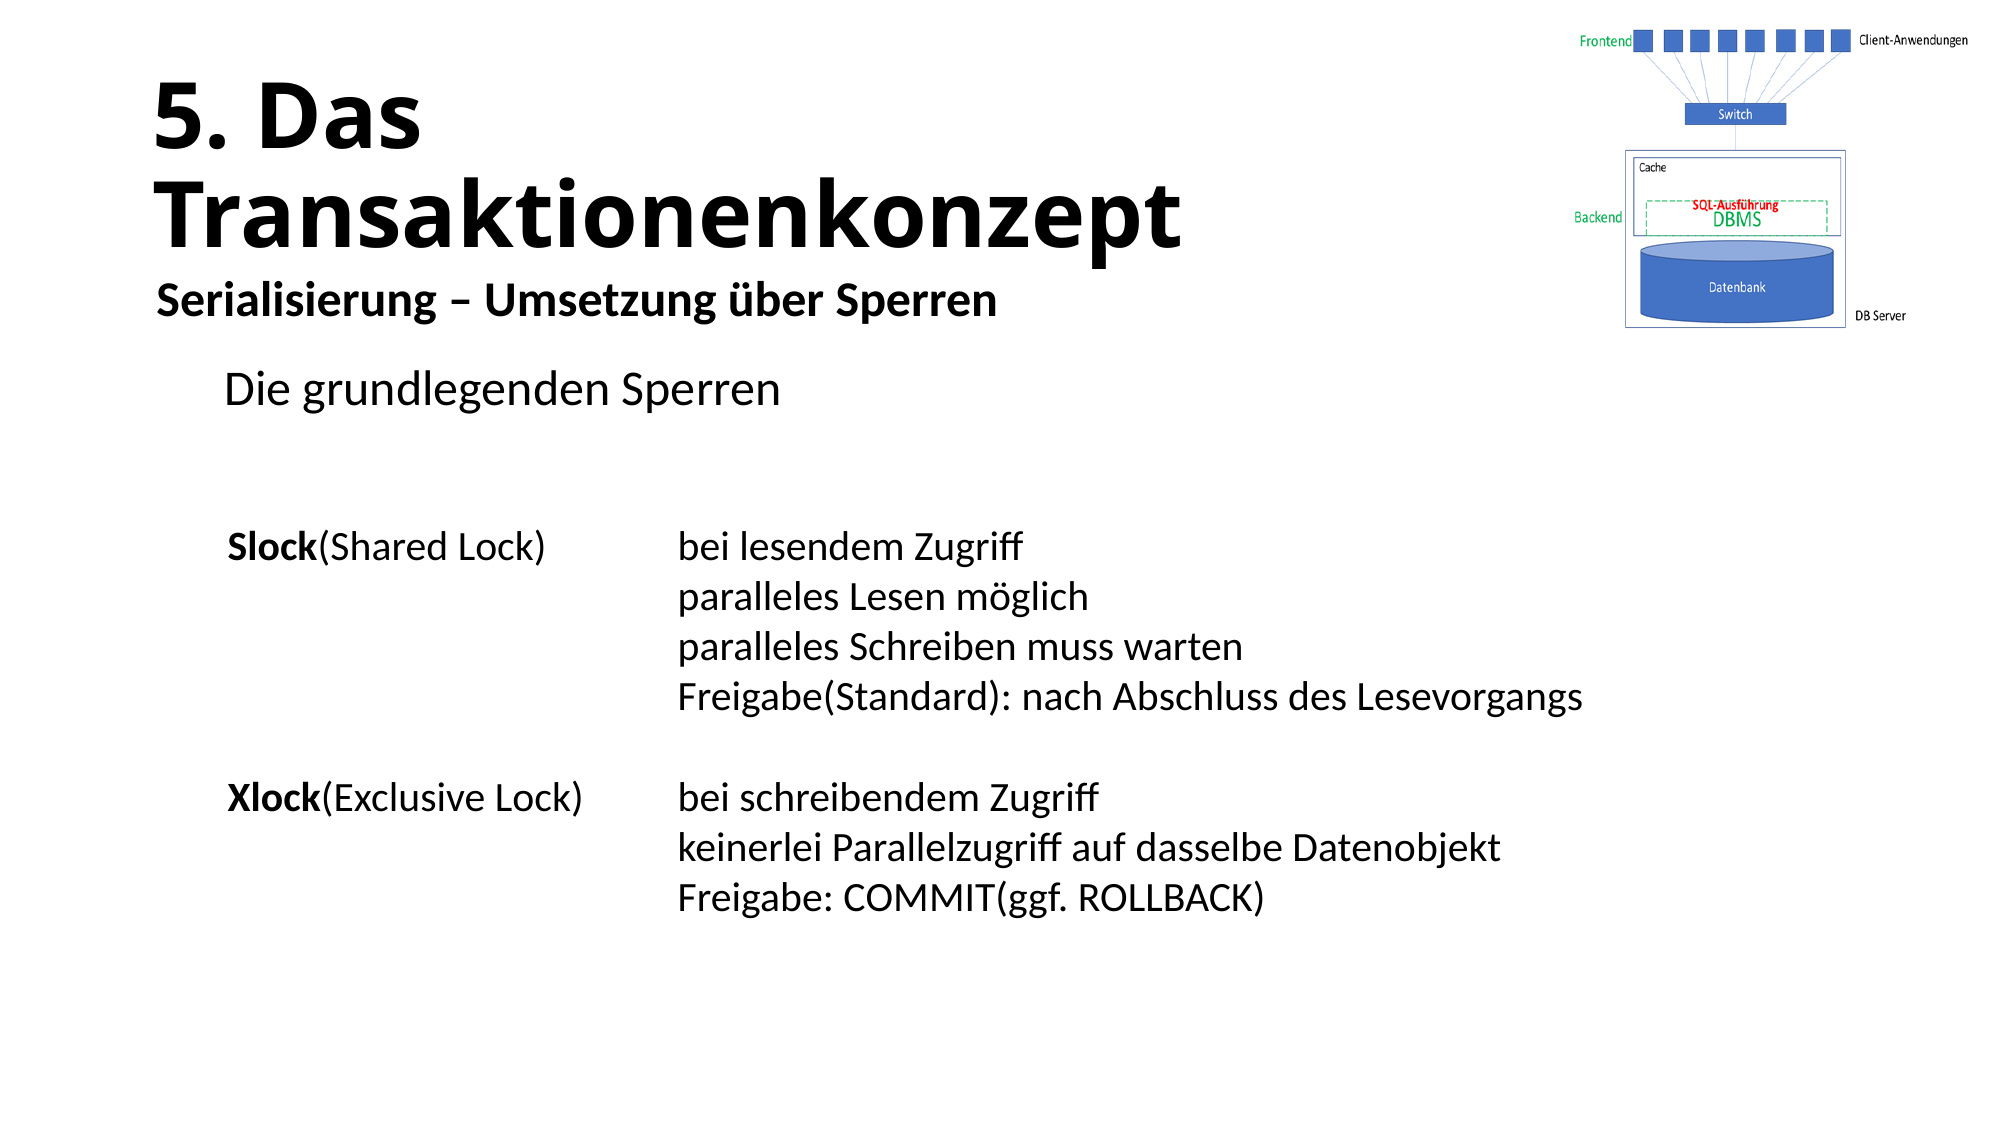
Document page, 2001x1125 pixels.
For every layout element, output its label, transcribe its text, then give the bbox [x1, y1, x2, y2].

text_box Slock(Shared Lock) bei lesendem Zugriff paralleles Lesen möglich paralleles Schreiben muss warten Freigabe(Standard): nach Abschluss des Lesevorgangs Xlock(Exclusive Lock) bei schreibendem Zugriff keinerlei Parallelzugriff auf dasselbe Datenobjekt Freigabe: COMMIT(ggf. ROLLBACK) [212, 511, 1599, 927]
picture [1565, 25, 1976, 335]
text_box Serialisierung – Umsetzung über Sperren [141, 259, 1014, 334]
text_box Die grundlegenden Sperren [209, 348, 797, 423]
title 5. Das Transaktionenkonzept [137, 59, 1227, 278]
